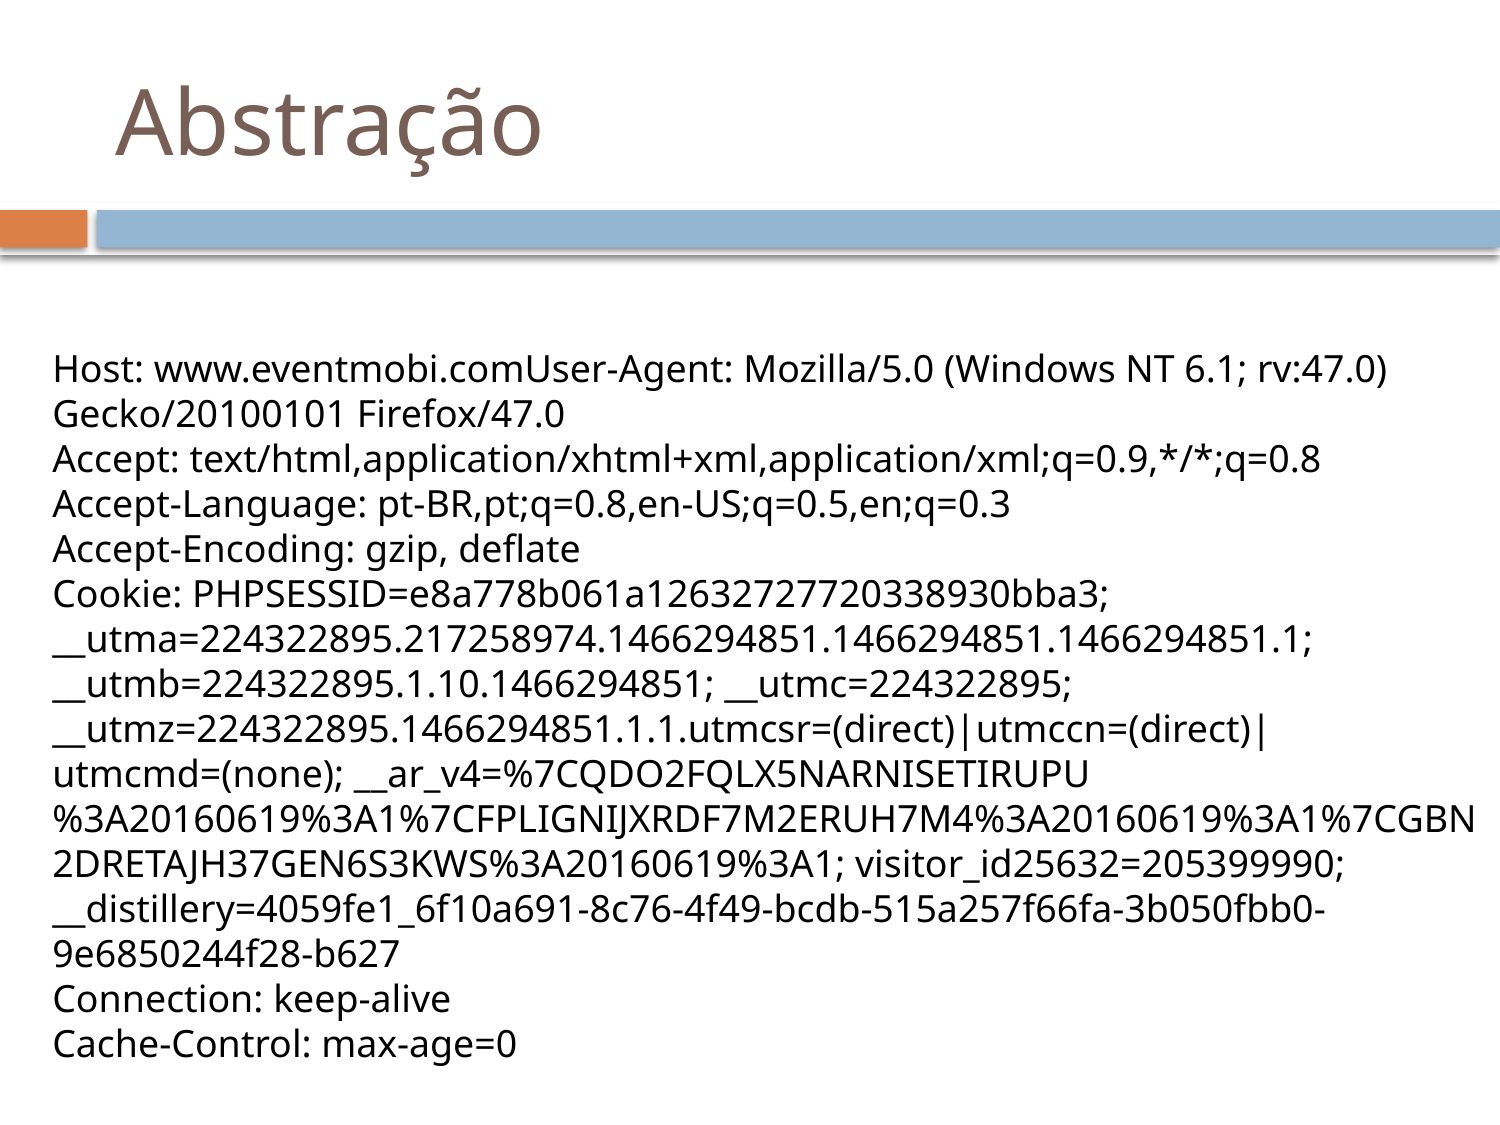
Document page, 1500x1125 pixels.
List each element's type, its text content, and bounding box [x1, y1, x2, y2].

title Abstração [100, 37, 1438, 200]
text_box Host: www.eventmobi.comUser-Agent: Mozilla/5.0 (Windows NT 6.1; rv:47.0) Gecko/20100101 Firefox/47.0 Accept: text/html,application/xhtml+xml,application/xml;q=0.9,*/*;q=0.8 Accept-Language: pt-BR,pt;q=0.8,en-US;q=0.5,en;q=0.3 Accept-Encoding: gzip, deflate Cookie: PHPSESSID=e8a778b061a12632727720338930bba3; __utma=224322895.217258974.1466294851.1466294851.1466294851.1; __utmb=224322895.1.10.1466294851; __utmc=224322895; __utmz=224322895.1466294851.1.1.utmcsr=(direct)|utmccn=(direct)|utmcmd=(none); __ar_v4=%7CQDO2FQLX5NARNISETIRUPU%3A20160619%3A1%7CFPLIGNIJXRDF7M2ERUH7M4%3A20160619%3A1%7CGBN2DRETAJH37GEN6S3KWS%3A20160619%3A1; visitor_id25632=205399990; __distillery=4059fe1_6f10a691-8c76-4f49-bcdb-515a257f66fa-3b050fbb0-9e6850244f28-b627 Connection: keep-alive Cache-Control: max-age=0 [37, 337, 1500, 1073]
